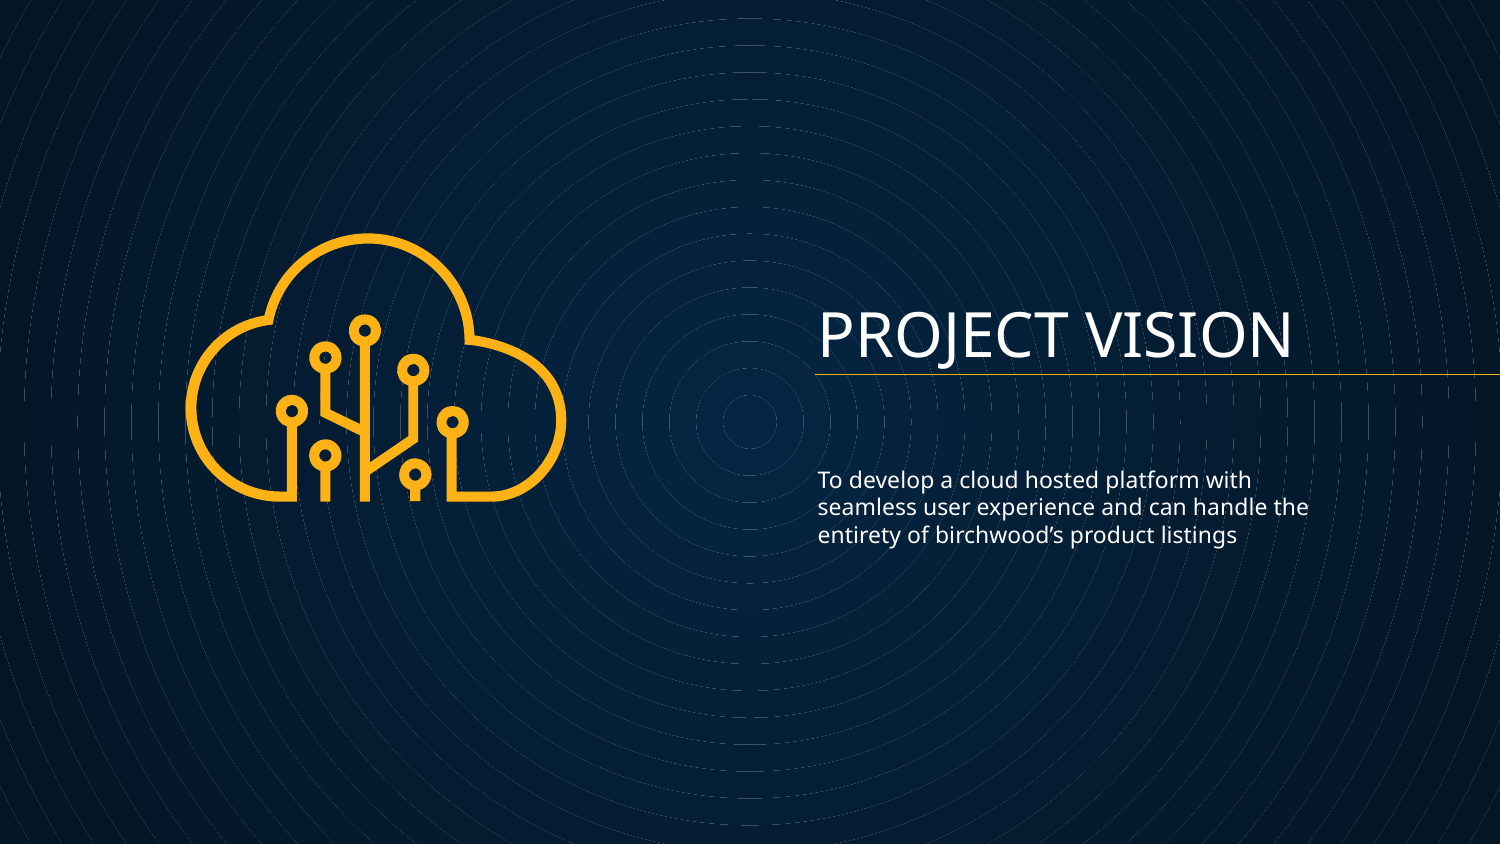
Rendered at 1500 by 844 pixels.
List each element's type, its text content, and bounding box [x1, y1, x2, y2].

title PROJECT VISION [802, 285, 1382, 385]
subtitle To develop a cloud hosted platform with seamless user experience and can handle the entirety of birchwood’s product listings [802, 450, 1370, 684]
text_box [181, 228, 567, 503]
